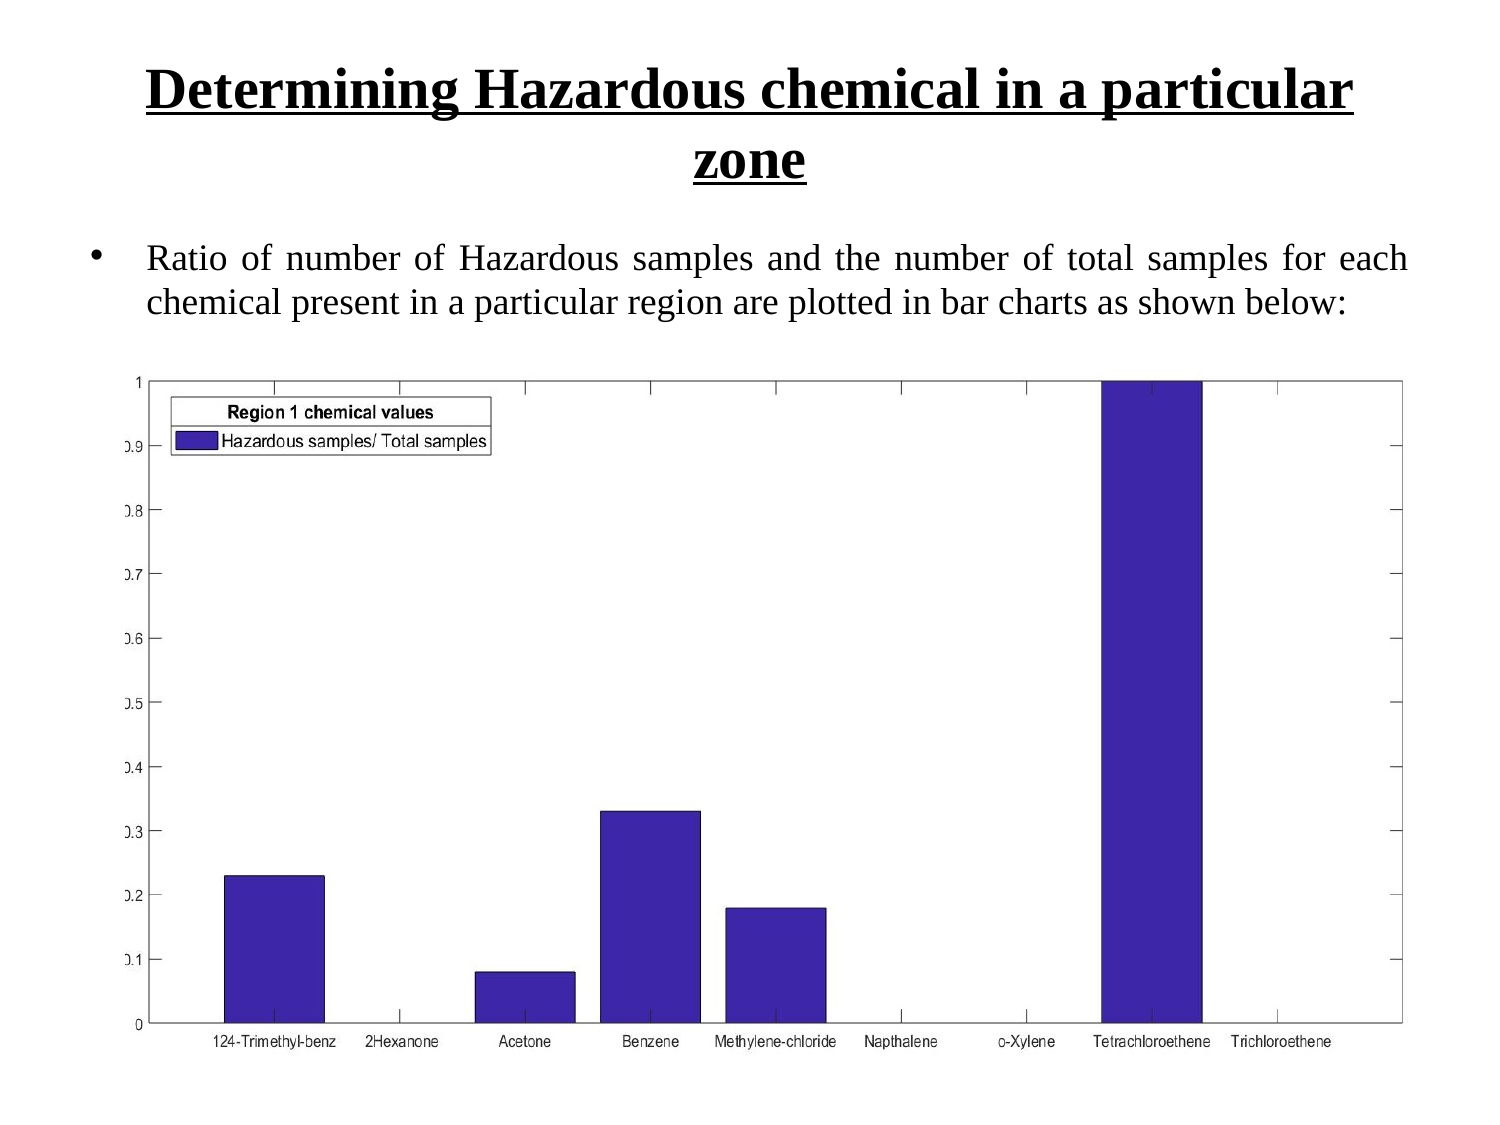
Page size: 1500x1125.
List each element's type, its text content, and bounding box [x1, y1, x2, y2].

picture [124, 362, 1426, 1063]
title Determining Hazardous chemical in a particular zone [75, 26, 1425, 214]
list Ratio of number of Hazardous samples and the number of total samples for each chemical present in a particular region are plotted in bar charts as shown below: [75, 224, 1425, 1005]
